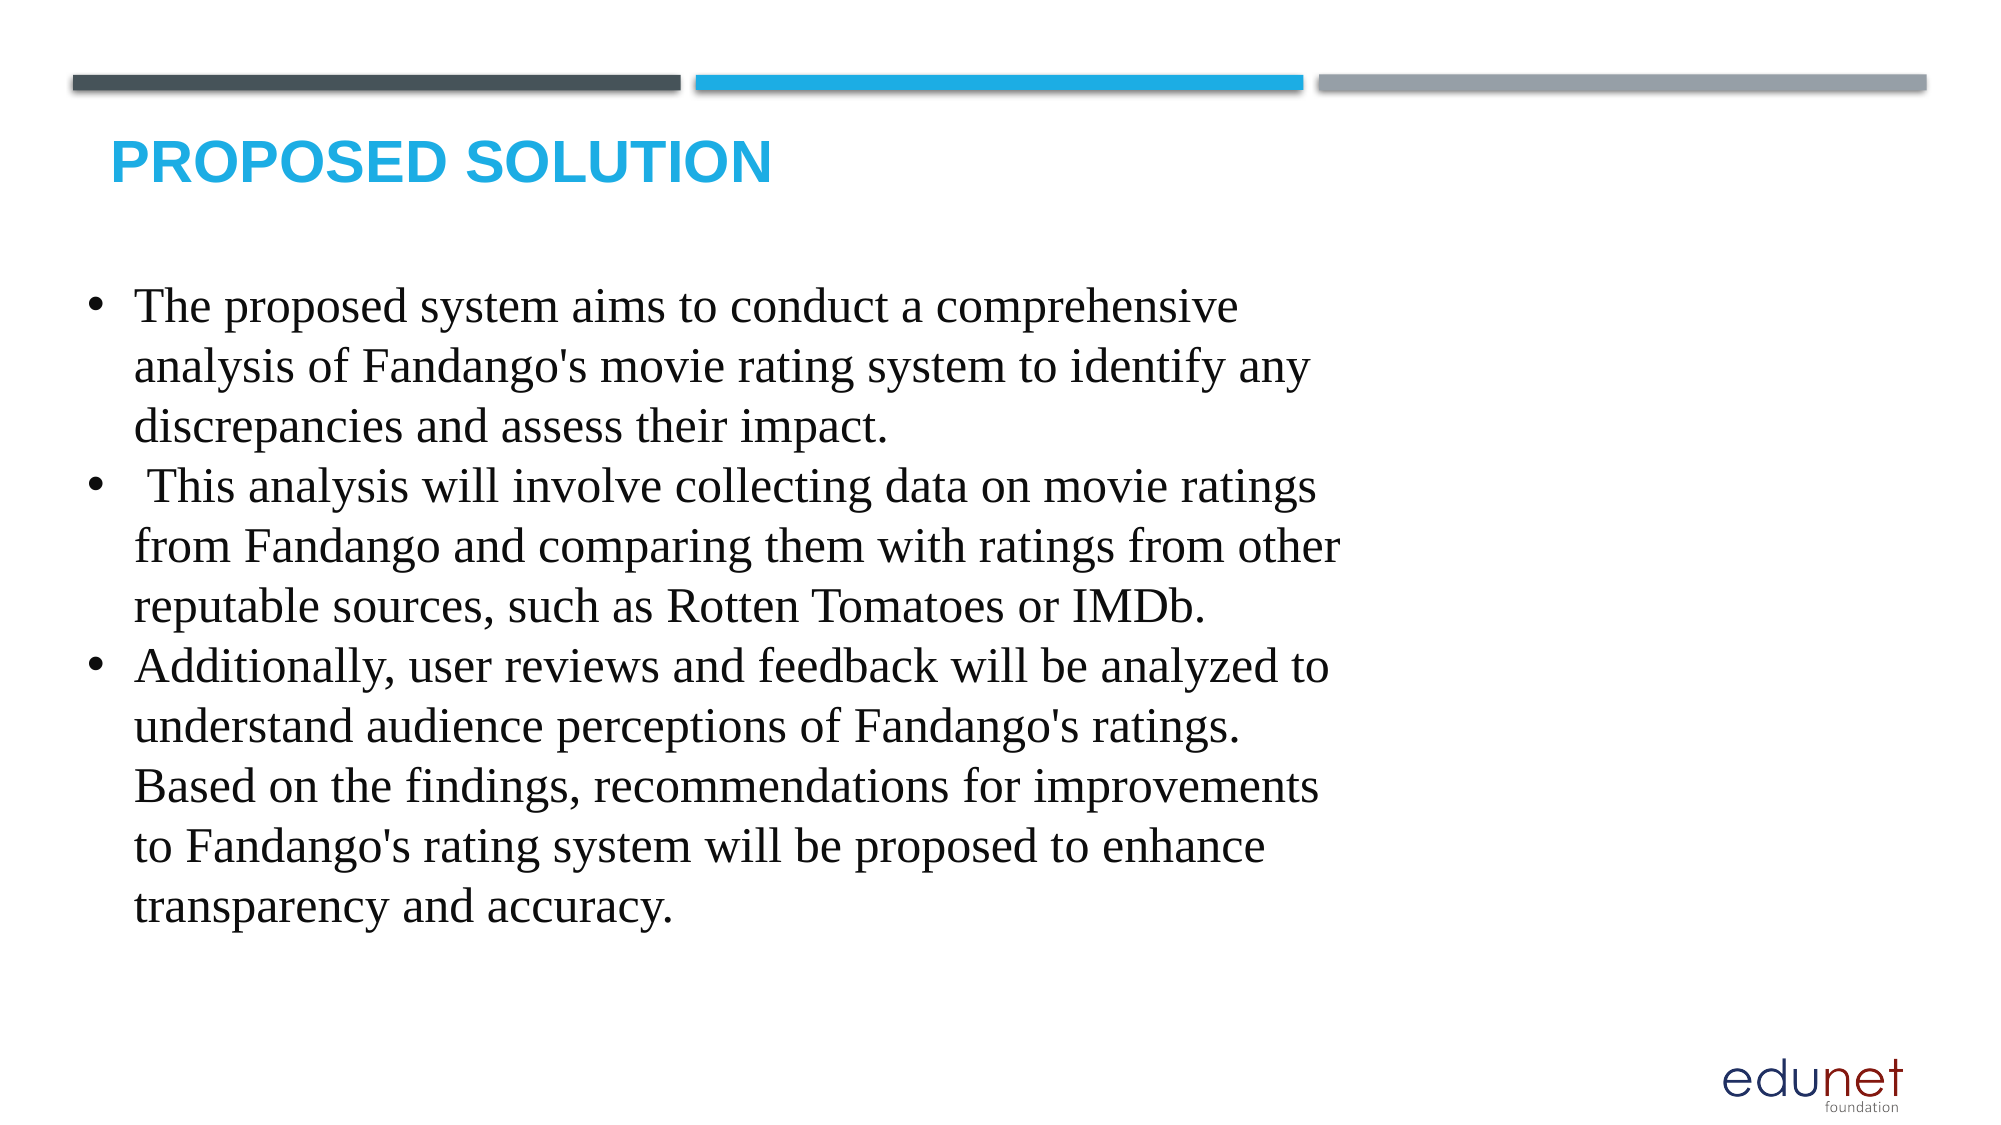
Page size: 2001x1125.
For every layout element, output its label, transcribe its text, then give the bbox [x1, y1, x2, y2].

title Proposed Solution [95, 115, 1905, 178]
list [72, 178, 1978, 1091]
picture [1719, 1091, 1905, 1116]
text_box The proposed system aims to conduct a comprehensive analysis of Fandango's movie rating system to identify any discrepancies and assess their impact. This analysis will involve collecting data on movie ratings from Fandango and comparing them with ratings from other reputable sources, such as Rotten Tomatoes or IMDb. Additionally, user reviews and feedback will be analyzed to understand audience perceptions of Fandango's ratings. Based on the findings, recommendations for improvements to Fandango's rating system will be proposed to enhance transparency and accuracy. [72, 265, 1378, 941]
